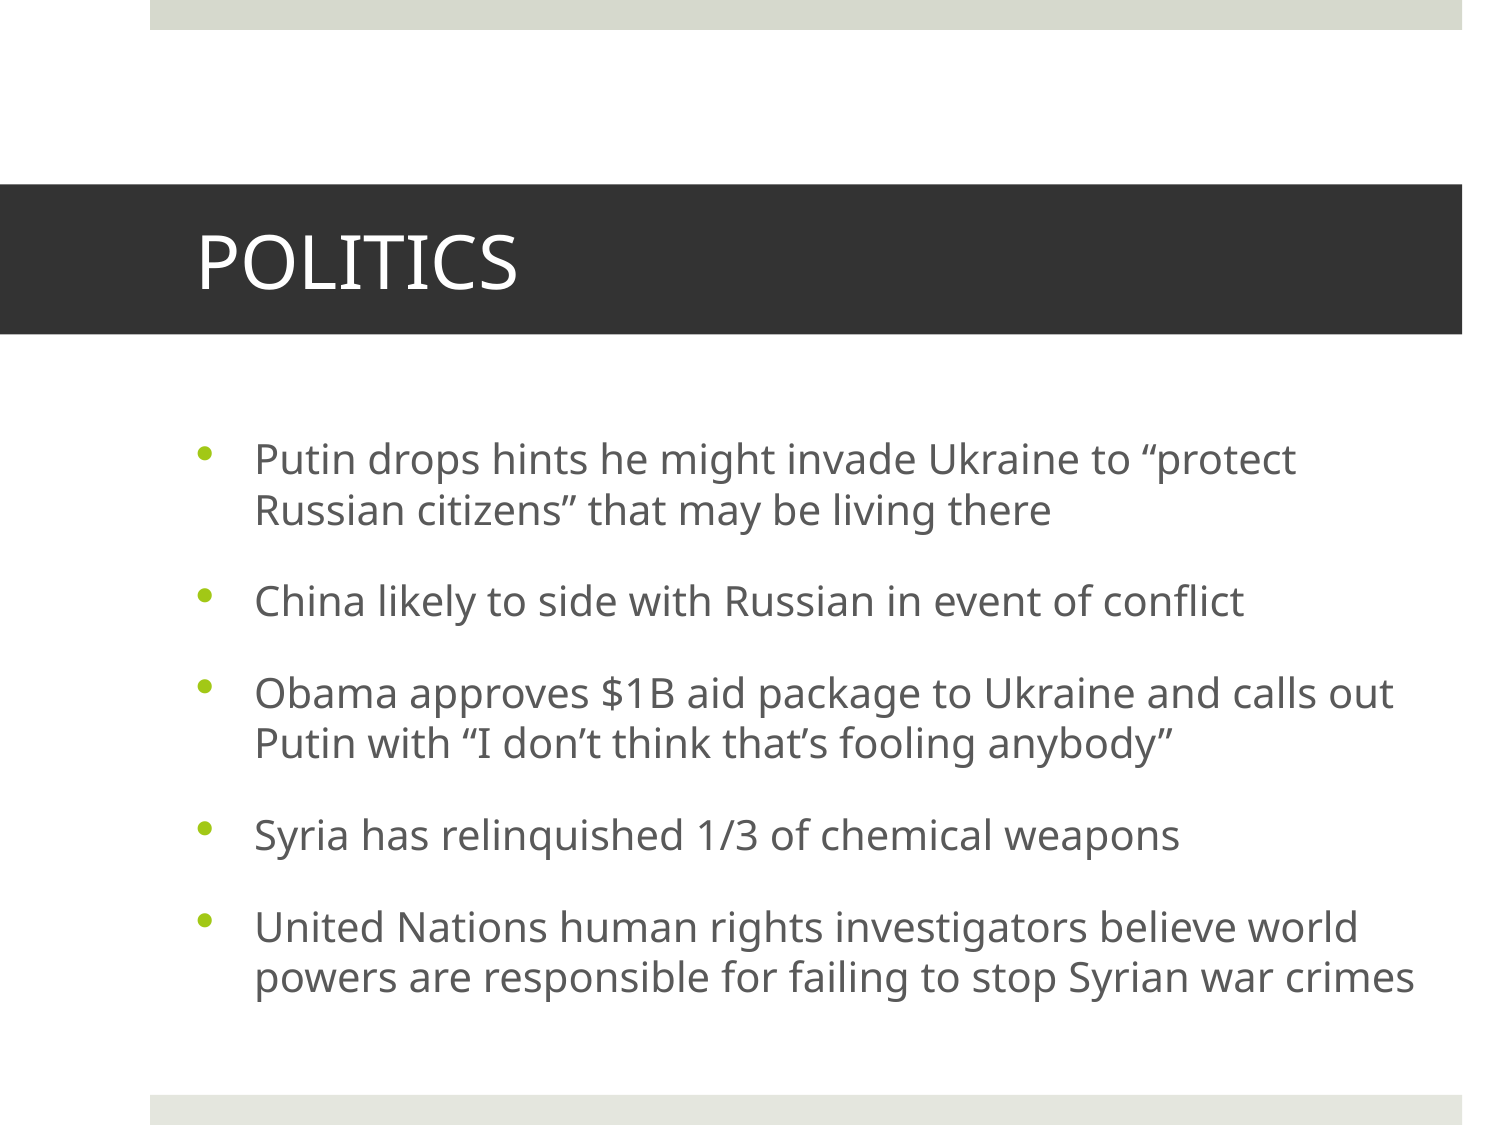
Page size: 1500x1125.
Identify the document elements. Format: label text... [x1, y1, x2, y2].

list Putin drops hints he might invade Ukraine to “protect Russian citizens” that may be living there China likely to side with Russian in event of conflict Obama approves $1B aid package to Ukraine and calls out Putin with “I don’t think that’s fooling anybody” Syria has relinquished 1/3 of chemical weapons United Nations human rights investigators believe world powers are responsible for failing to stop Syrian war crimes [182, 425, 1432, 1028]
title POLITICS [0, 184, 1463, 335]
